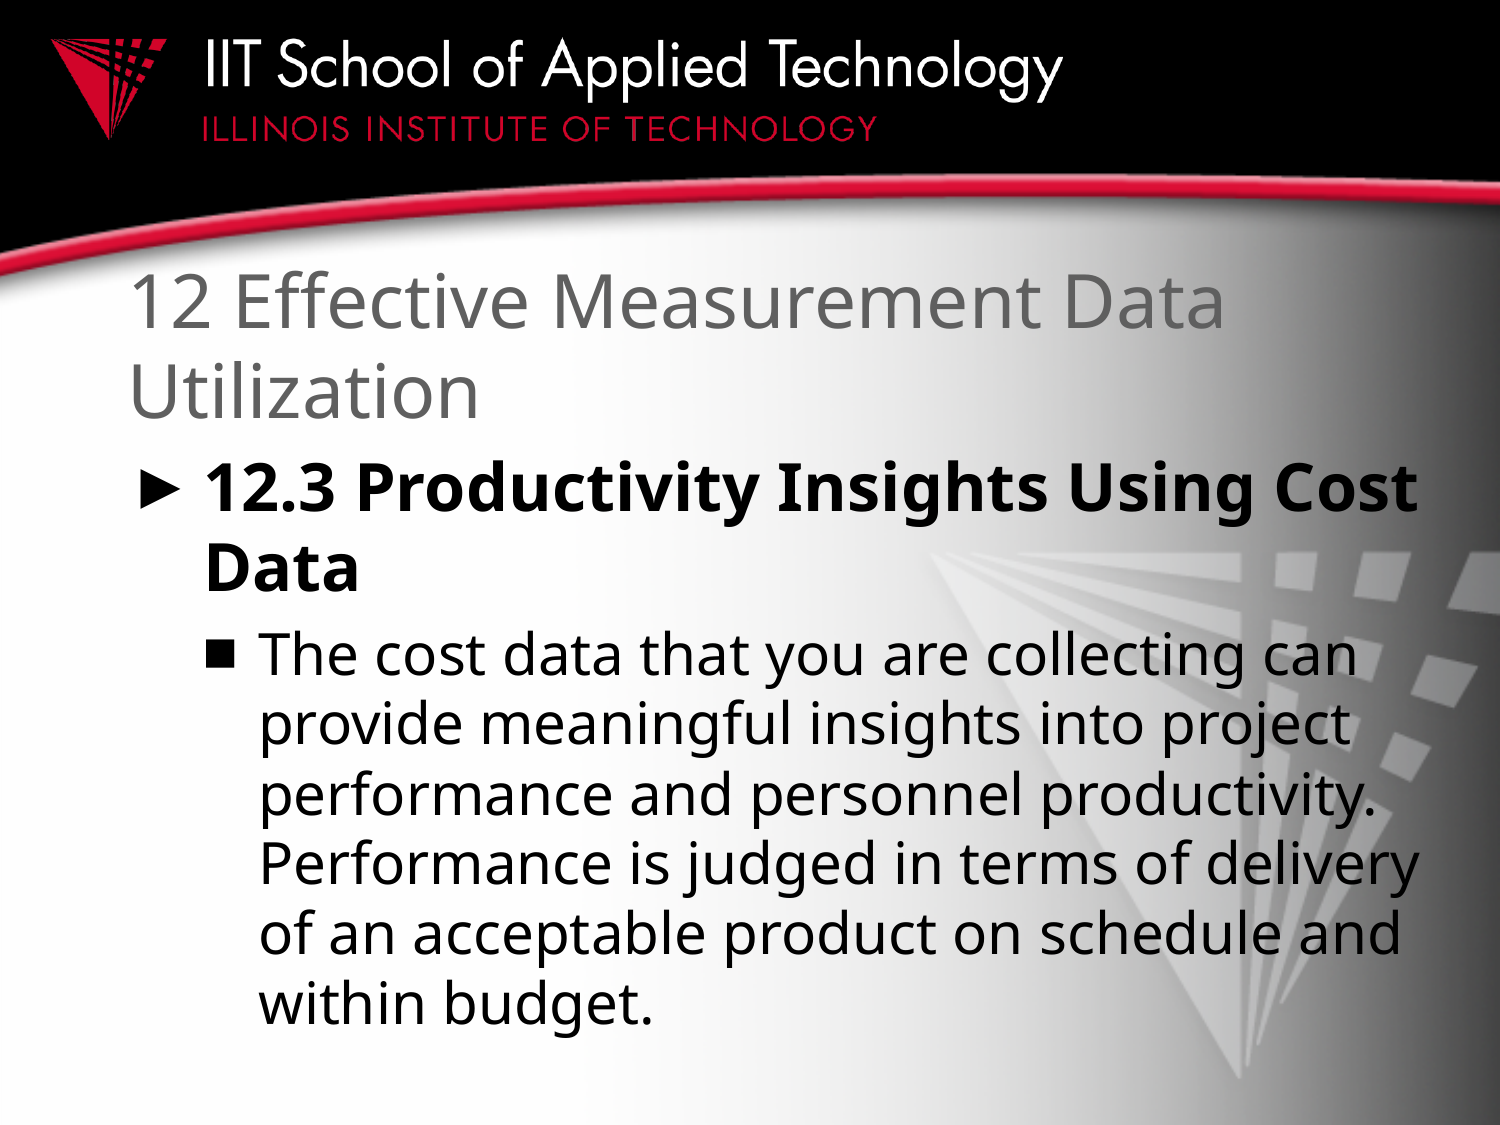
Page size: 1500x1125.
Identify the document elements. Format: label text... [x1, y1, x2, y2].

list 12.3 Productivity Insights Using Cost Data The cost data that you are collecting can provide meaningful insights into project performance and personnel productivity. Performance is judged in terms of delivery of an acceptable product on schedule and within budget. [112, 437, 1438, 1101]
title 12 Effective Measurement Data Utilization [112, 249, 1388, 437]
picture [0, 0, 1500, 1125]
